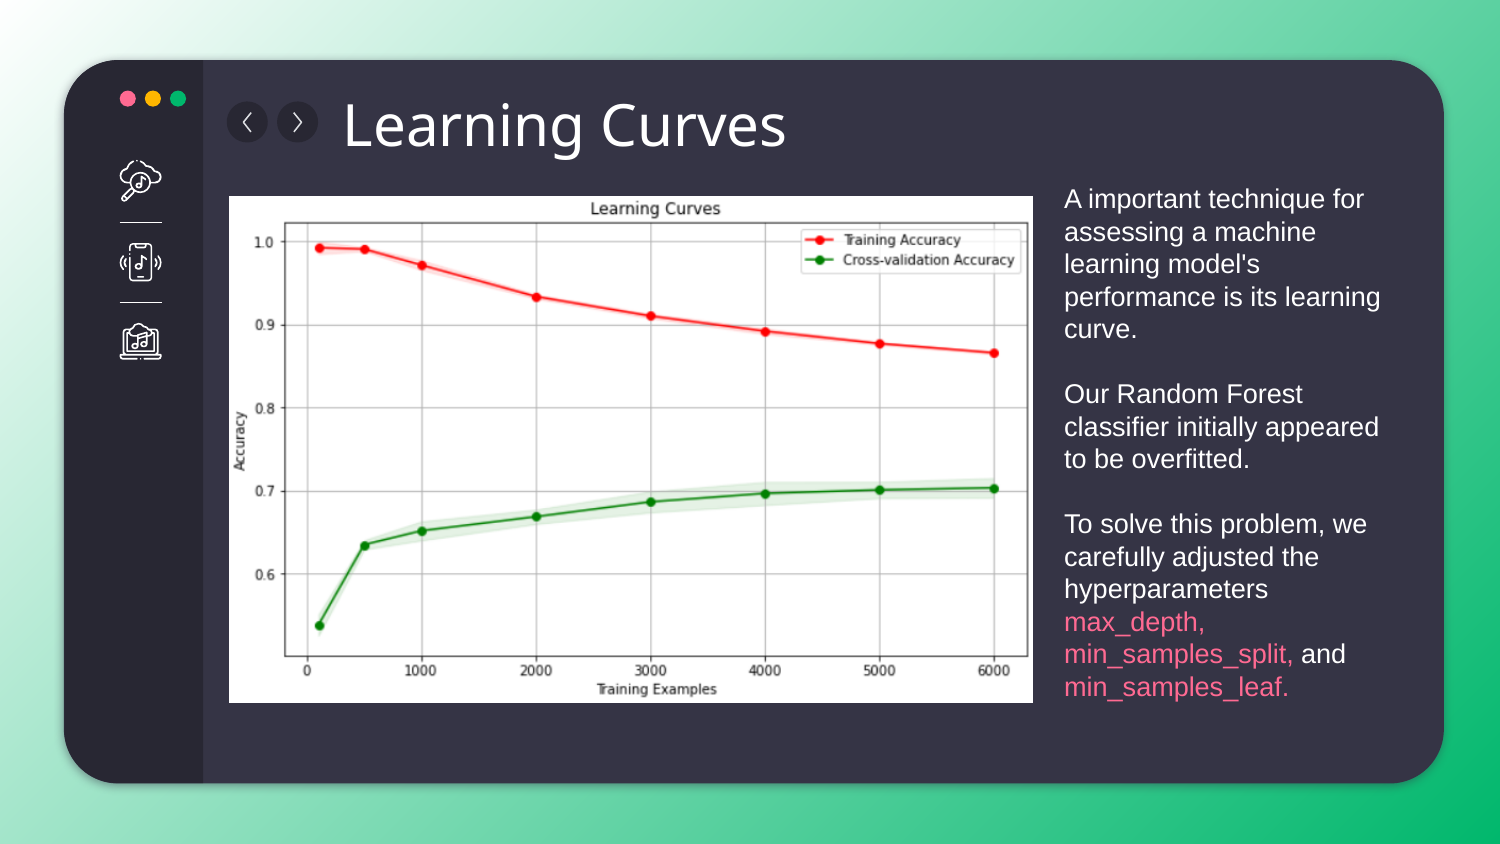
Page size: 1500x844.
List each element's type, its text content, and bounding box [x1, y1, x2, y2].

picture [229, 196, 1033, 703]
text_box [118, 90, 319, 360]
title Learning Curves [327, 88, 1382, 167]
text_box A important technique for assessing a machine learning model's performance is its learning curve. Our Random Forest classifier initially appeared to be overfitted. To solve this problem, we carefully adjusted the hyperparameters max_depth, min_samples_split, and min_samples_leaf. [1049, 166, 1424, 717]
